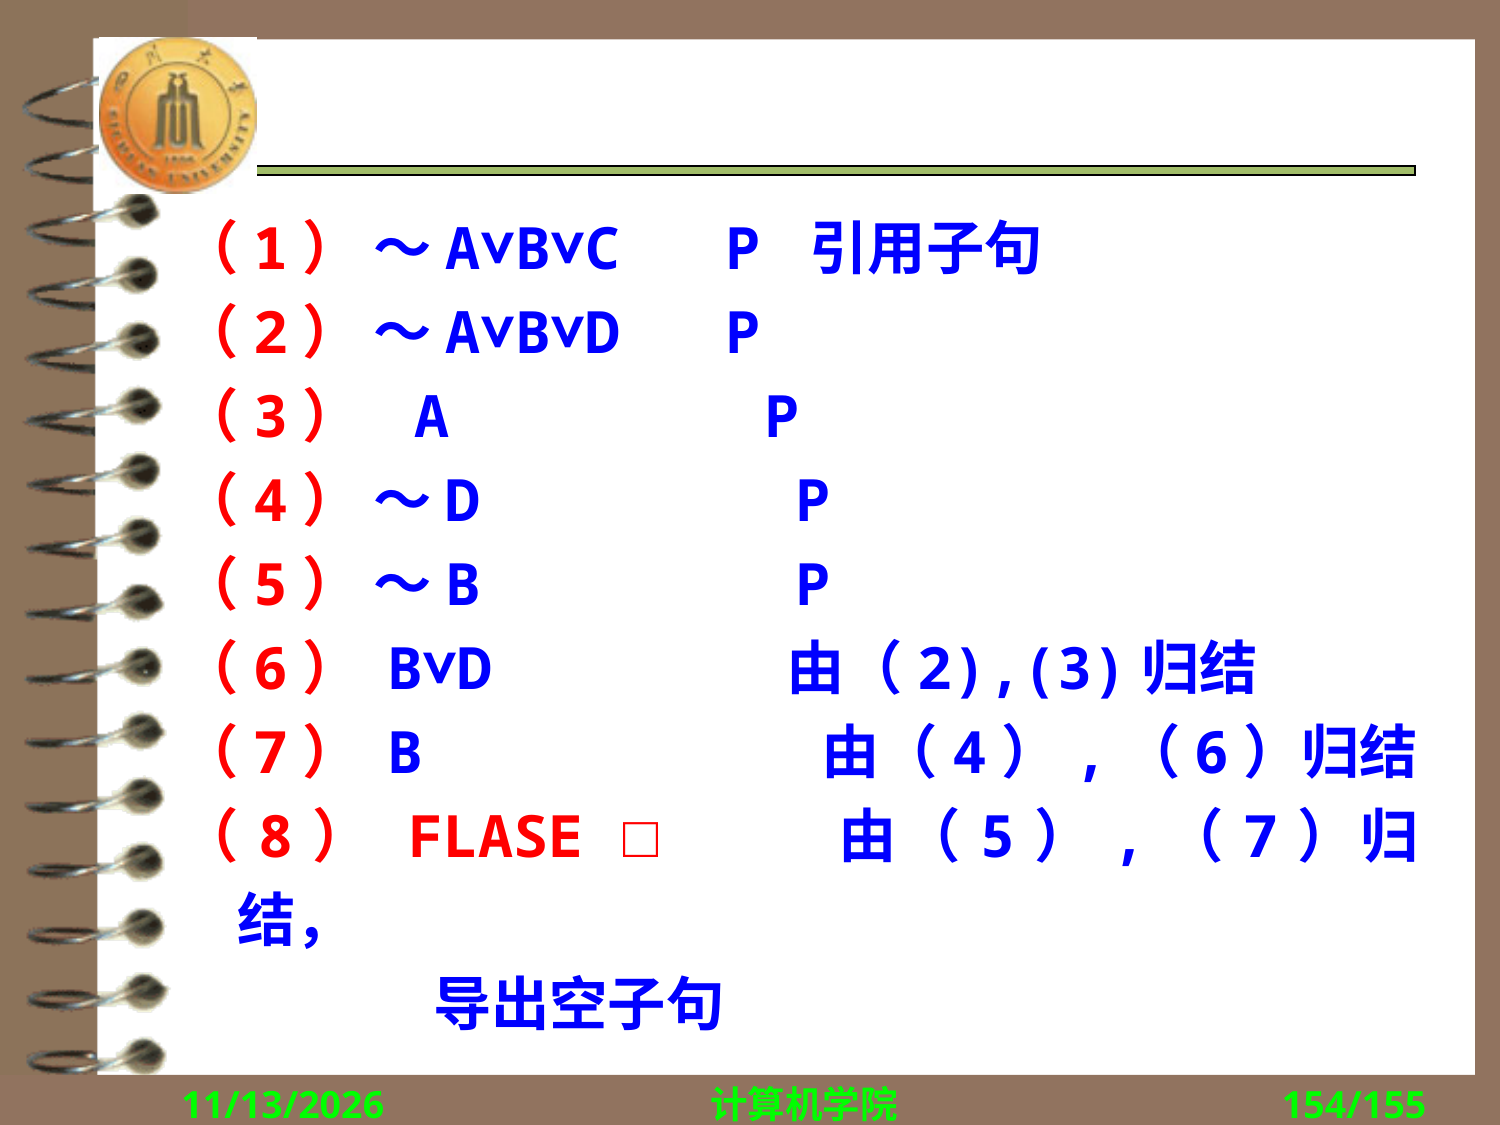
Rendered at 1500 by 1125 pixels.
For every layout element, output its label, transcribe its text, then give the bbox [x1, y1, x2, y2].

picture [0, 0, 257, 1075]
slide_number 154/155 [1128, 1073, 1442, 1100]
list （1） ～A∨B∨C P 引用子句 （2） ～A∨B∨D P （3） A P （4） ～D P （5） ～B P （6） B∨D 由（2),(3)归结 （7） B 由（4）,（6）归结 （8） FLASE □ 由（5）,（7）归结， 导出空子句 [174, 191, 1425, 1045]
text_box [212, 49, 1415, 168]
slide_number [166, 1073, 479, 1100]
footer 计算机学院 [479, 1073, 1128, 1100]
